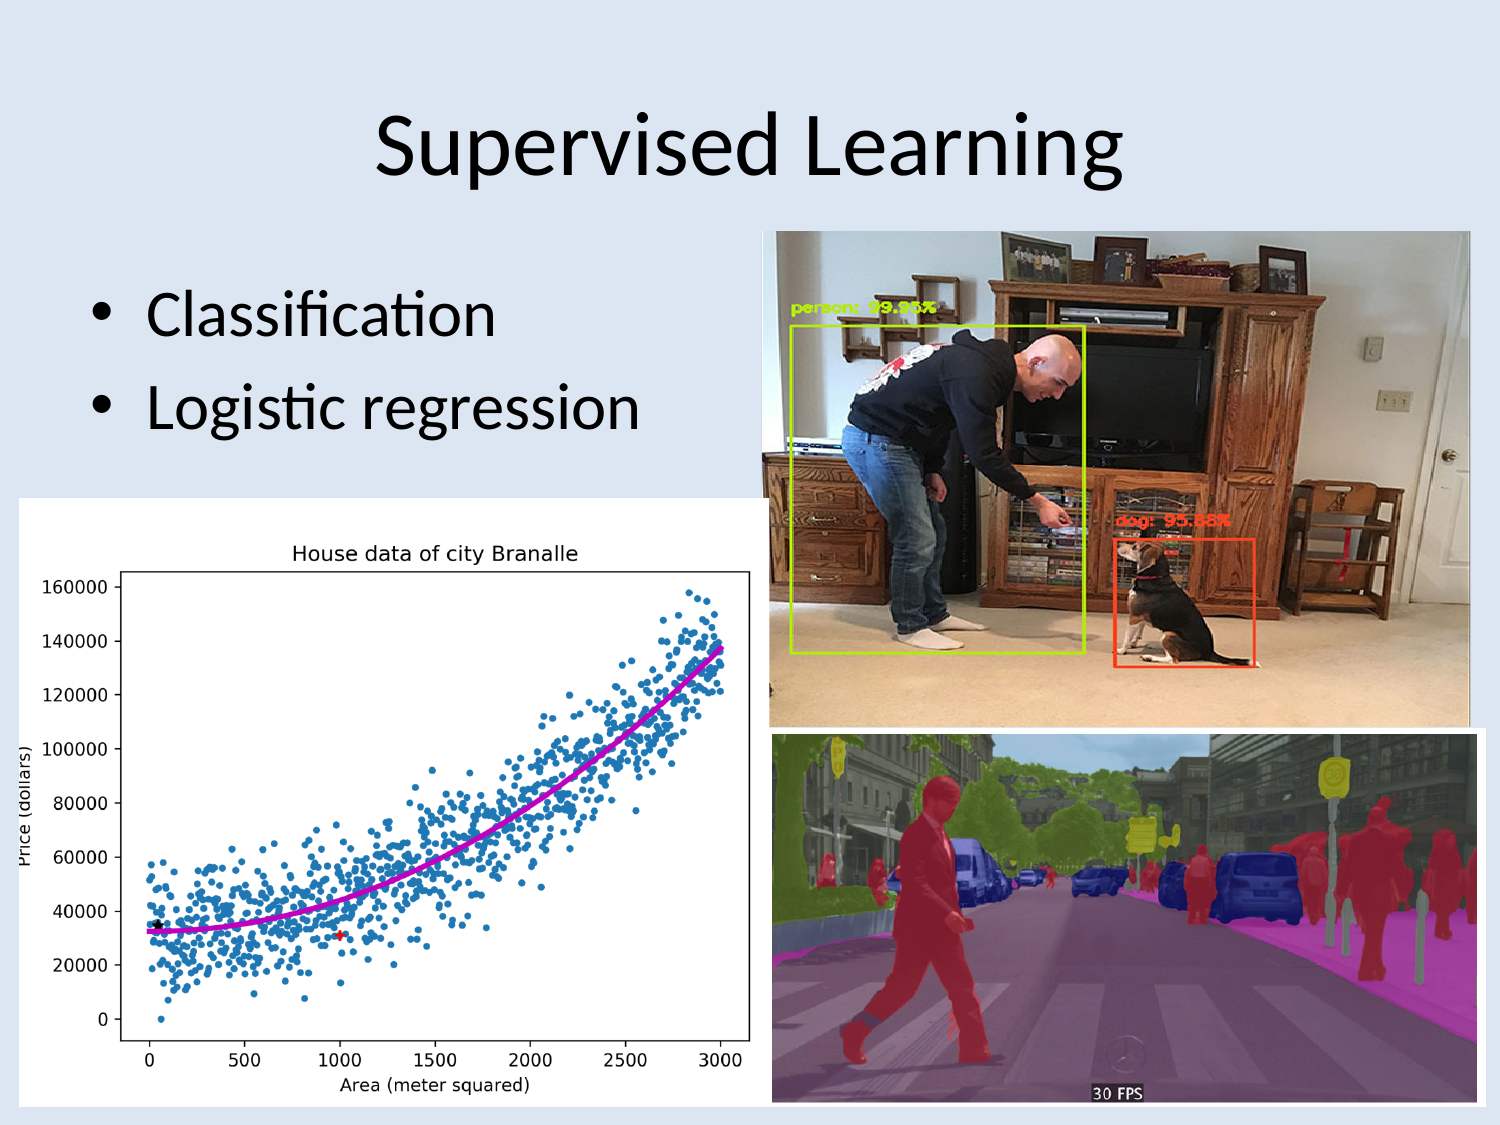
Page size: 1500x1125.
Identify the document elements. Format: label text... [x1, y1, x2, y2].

list Classification Logistic regression [75, 262, 756, 497]
title Supervised Learning [75, 45, 1425, 233]
picture [0, 231, 1486, 1108]
